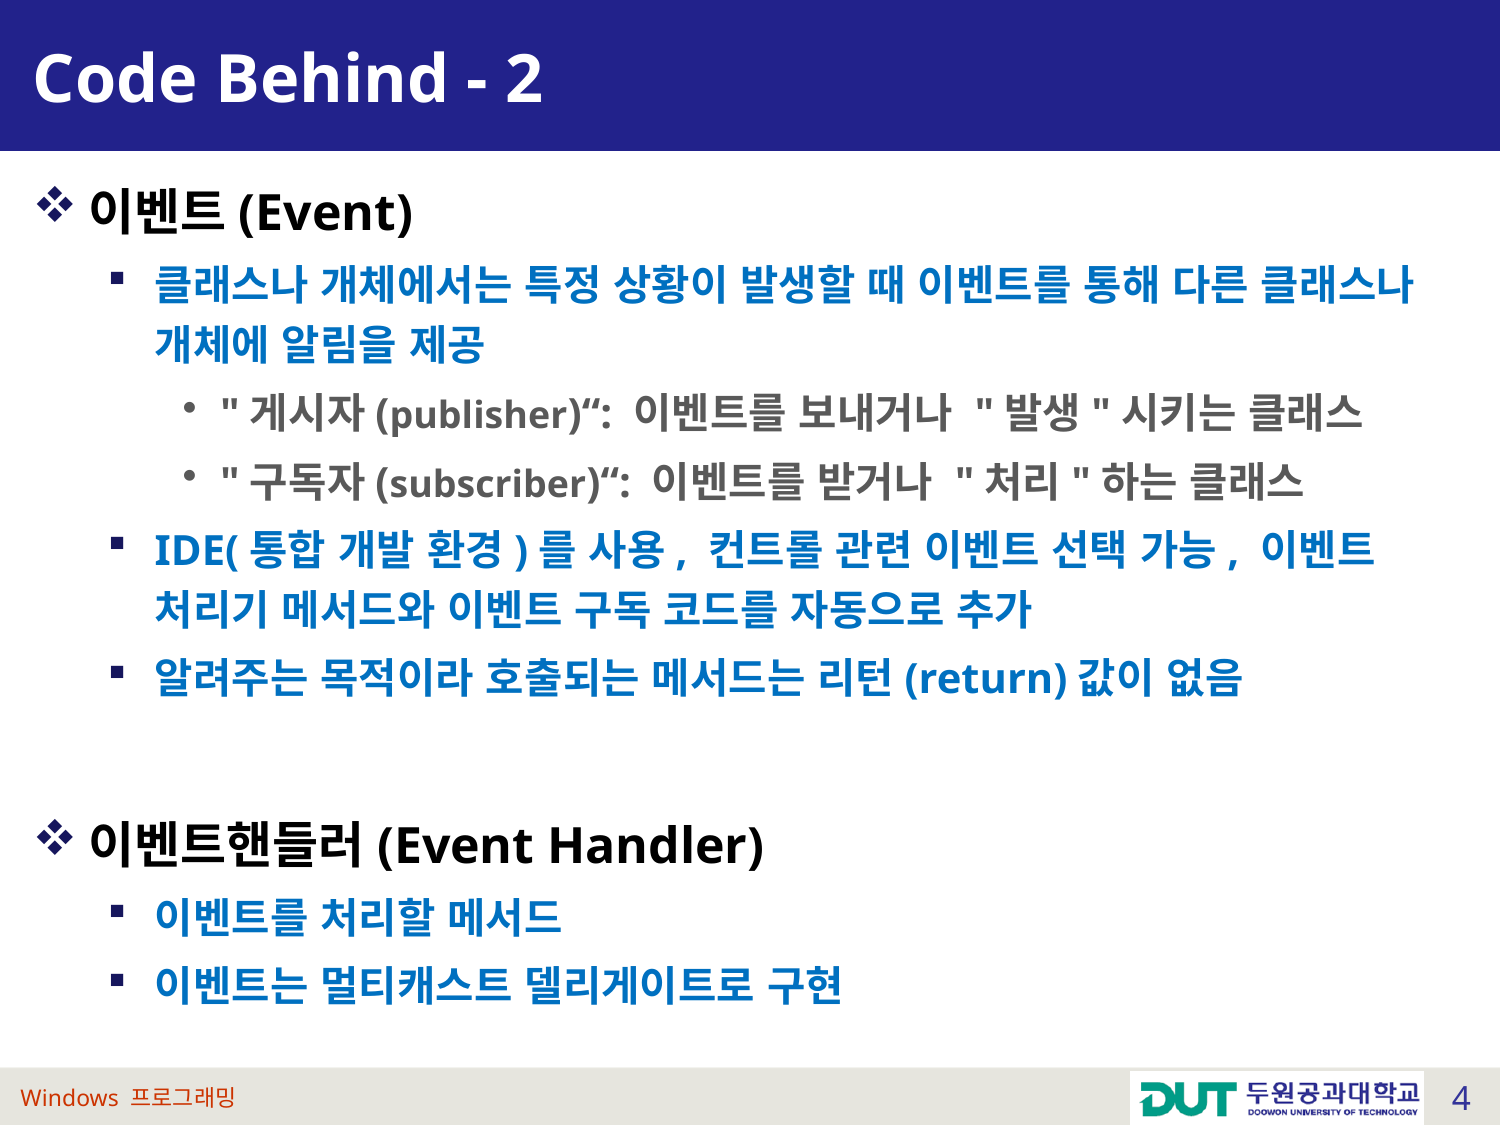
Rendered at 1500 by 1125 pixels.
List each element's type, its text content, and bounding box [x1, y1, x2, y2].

title Code Behind - 2 [17, 14, 1483, 138]
picture [0, 1066, 1500, 1125]
list 이벤트(Event) 클래스나 개체에서는 특정 상황이 발생할 때 이벤트를 통해 다른 클래스나 개체에 알림을 제공 "게시자(publisher)“: 이벤트를 보내거나 "발생"시키는 클래스 "구독자(subscriber)“: 이벤트를 받거나 "처리"하는 클래스 IDE(통합 개발 환경)를 사용, 컨트롤 관련 이벤트 선택 가능, 이벤트 처리기 메서드와 이벤트 구독 코드를 자동으로 추가 알려주는 목적이라 호출되는 메서드는 리턴(return)값이 없음 이벤트핸들러(Event Handler) 이벤트를 처리할 메서드 이벤트는 멀티캐스트 델리게이트로 구현 [17, 160, 1487, 1077]
